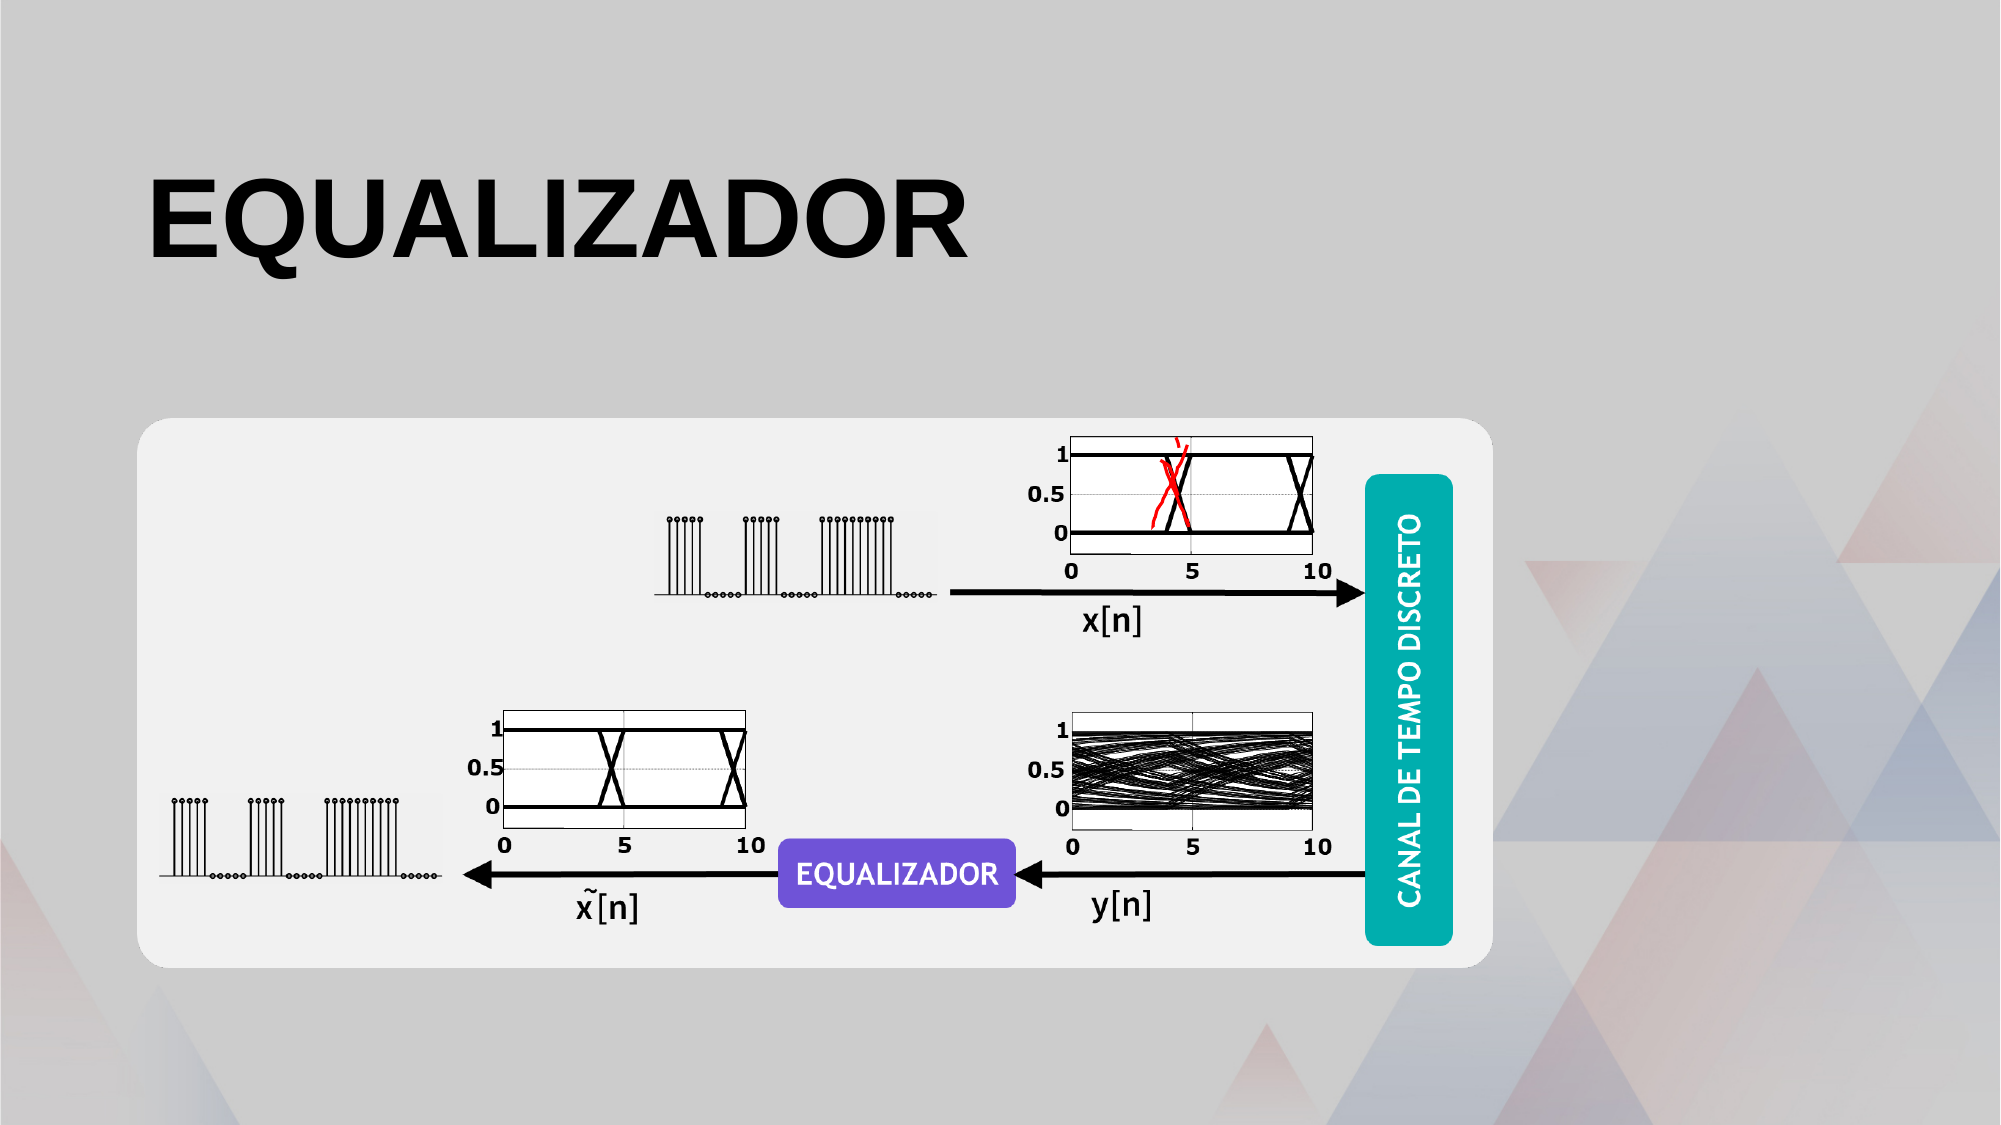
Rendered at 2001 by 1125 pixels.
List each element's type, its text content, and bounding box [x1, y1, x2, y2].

title Equalizador [131, 112, 1869, 331]
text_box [1153, 437, 1190, 528]
picture [0, 0, 2001, 1125]
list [137, 418, 1493, 968]
